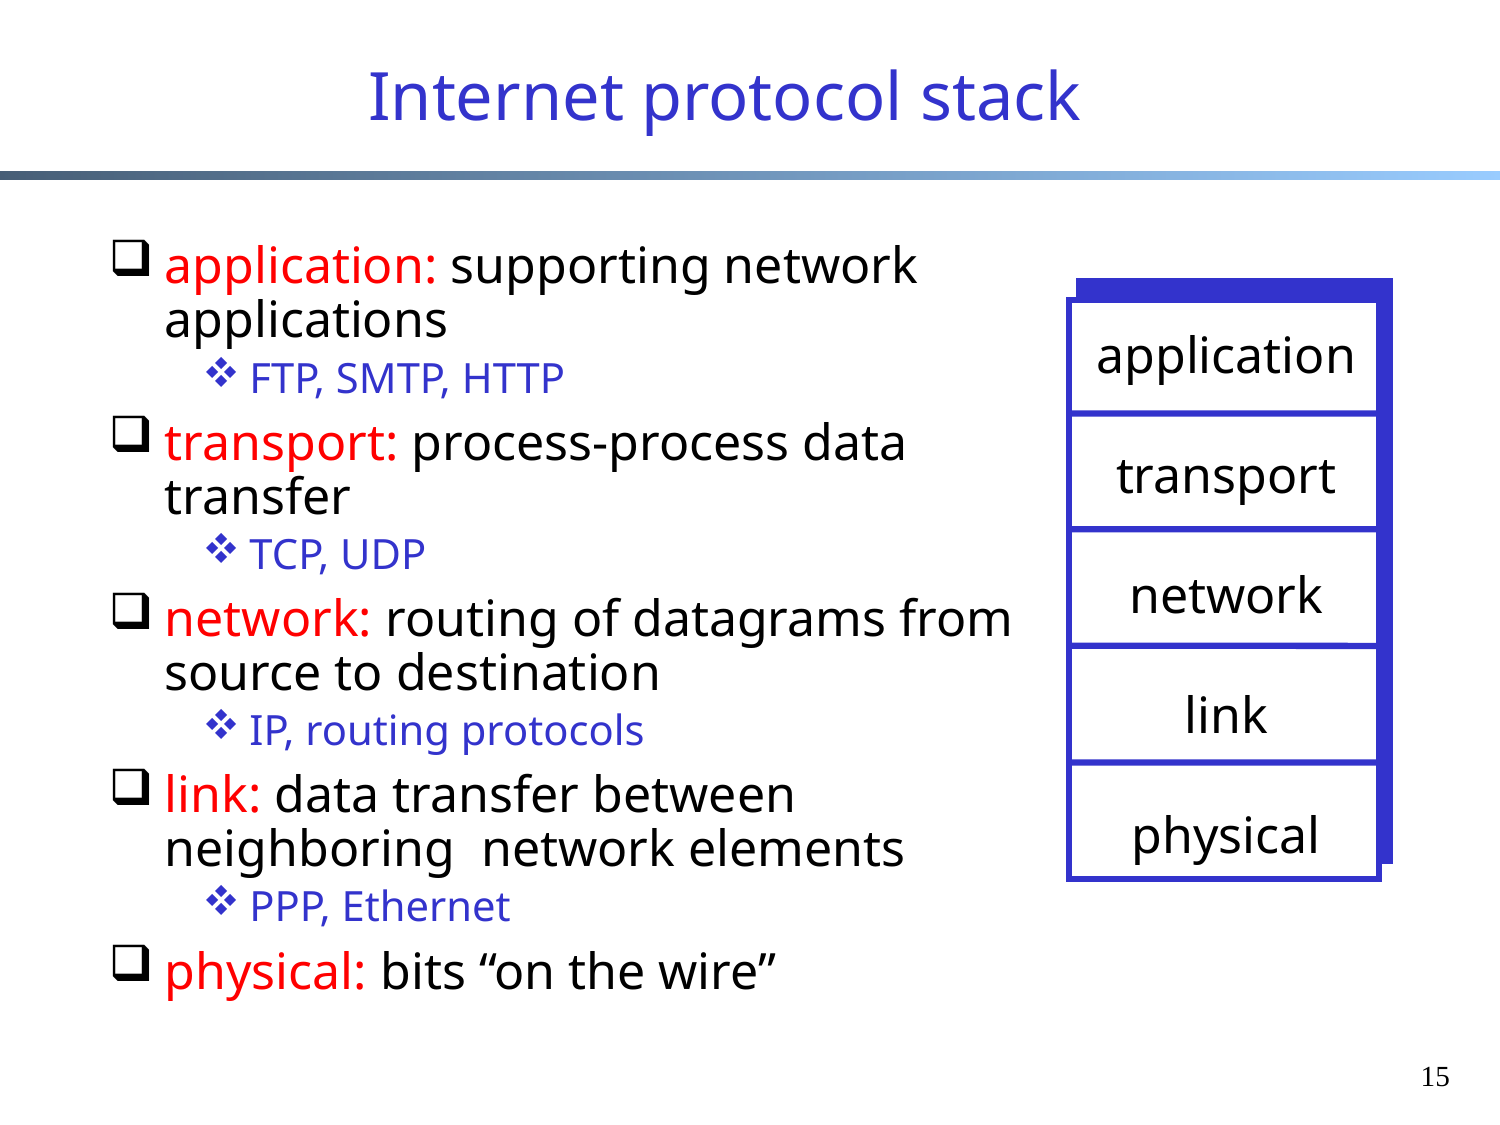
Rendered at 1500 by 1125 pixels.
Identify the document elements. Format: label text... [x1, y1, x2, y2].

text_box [1067, 299, 1380, 880]
text_box [1079, 281, 1390, 861]
title Internet protocol stack [87, 22, 1363, 165]
slide_number 15 [1362, 1049, 1466, 1125]
list application: supporting network applications FTP, SMTP, HTTP transport: process-process data transfer TCP, UDP network: routing of datagrams from source to destination IP, routing protocols link: data transfer between neighboring network elements PPP, Ethernet physical: bits “on the wire” [93, 233, 1032, 996]
